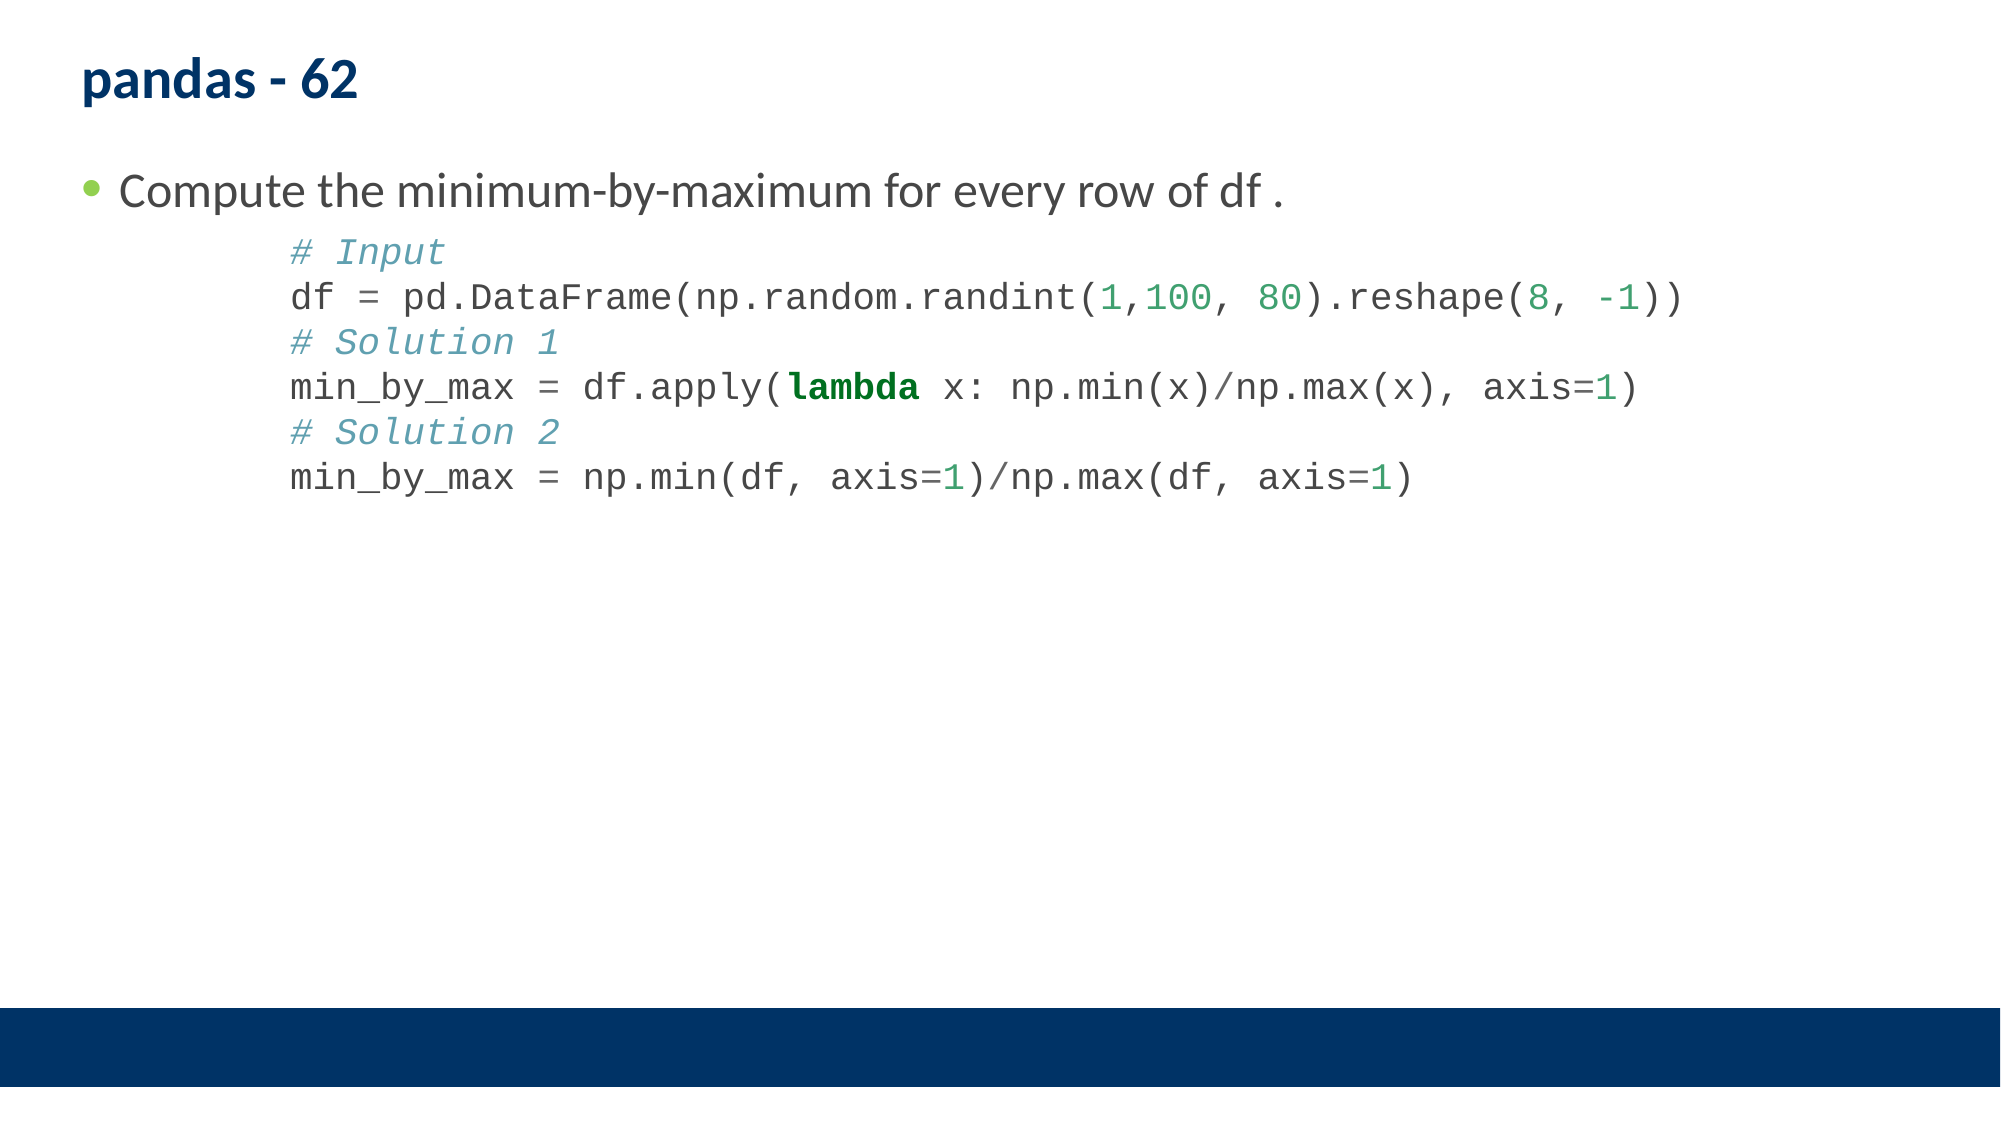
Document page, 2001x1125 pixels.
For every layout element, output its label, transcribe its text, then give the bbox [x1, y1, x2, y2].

title pandas - 62 [66, 12, 1917, 138]
list Compute the minimum-by-maximum for every row of df . # Input df = pd.DataFrame(np.random.randint(1,100, 80).reshape(8, -1)) # Solution 1 min_by_max = df.apply(lambda x: np.min(x)/np.max(x), axis=1) # Solution 2 min_by_max = np.min(df, axis=1)/np.max(df, axis=1) [66, 149, 1917, 1001]
